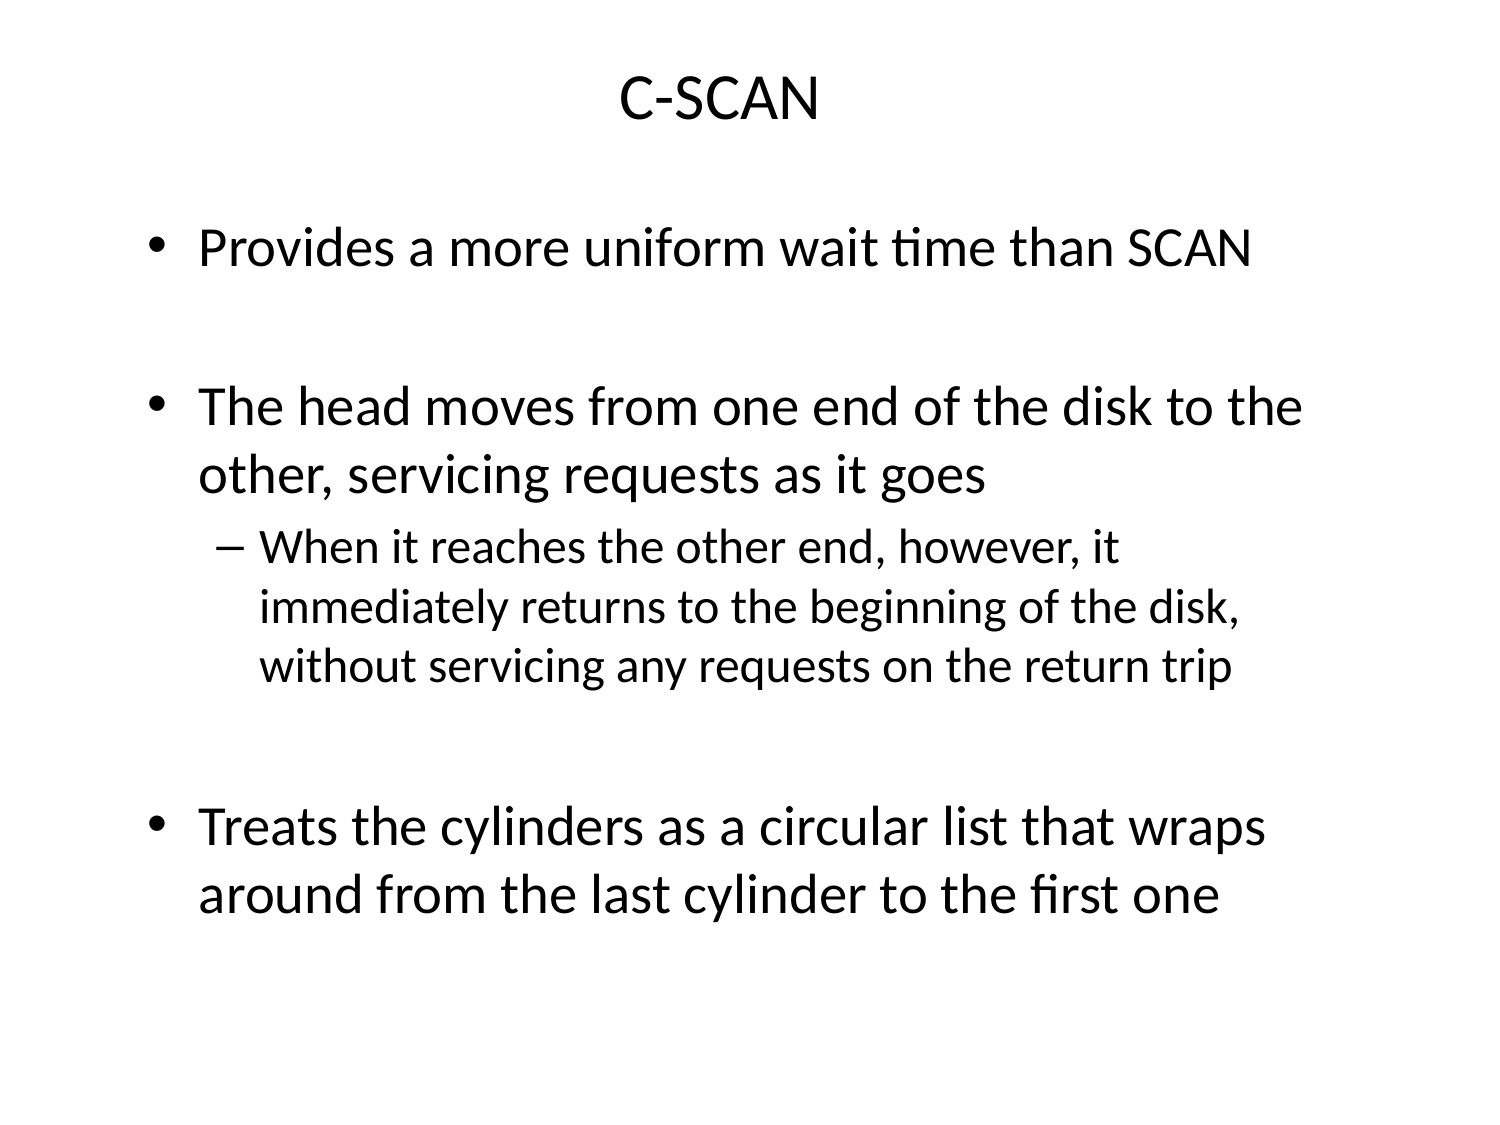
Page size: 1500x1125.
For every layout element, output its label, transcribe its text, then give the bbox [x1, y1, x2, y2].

title C-SCAN [75, 45, 1366, 141]
list Provides a more uniform wait time than SCAN The head moves from one end of the disk to the other, servicing requests as it goes When it reaches the other end, however, it immediately returns to the beginning of the disk, without servicing any requests on the return trip Treats the cylinders as a circular list that wraps around from the last cylinder to the first one [132, 202, 1390, 946]
